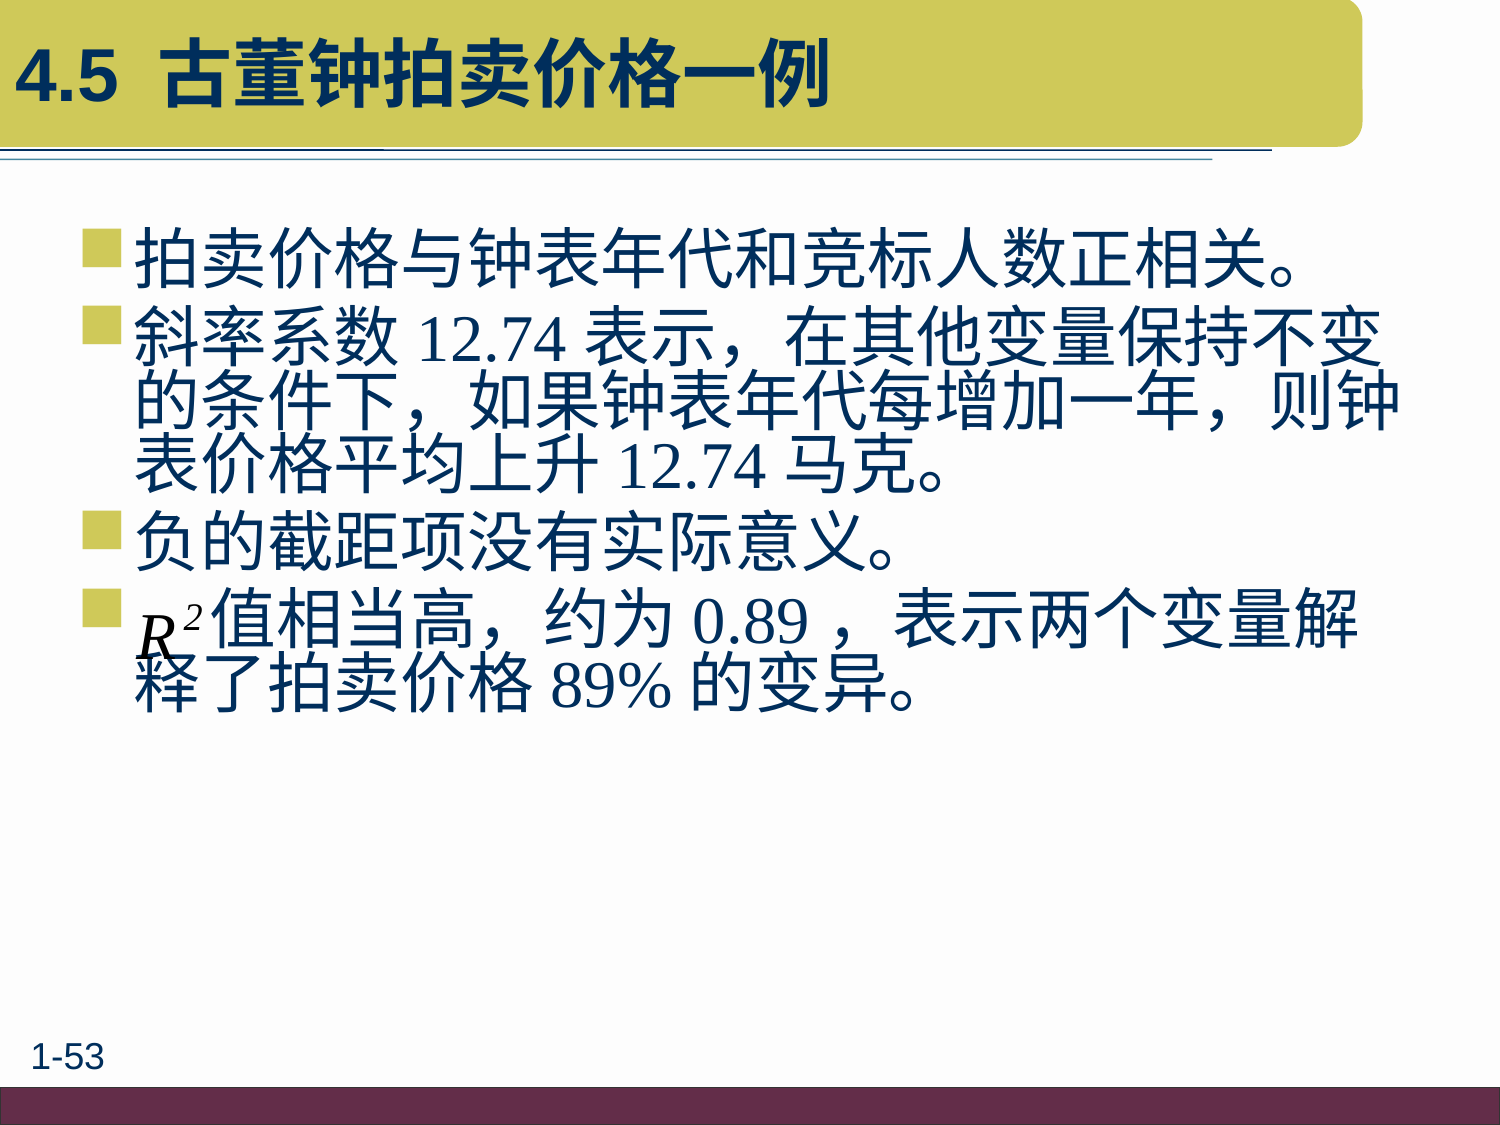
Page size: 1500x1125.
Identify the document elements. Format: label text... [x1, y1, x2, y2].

list 拍卖价格与钟表年代和竞标人数正相关。 斜率系数12.74表示，在其他变量保持不变的条件下，如果钟表年代每增加一年，则钟表价格平均上升12.74马克。 负的截距项没有实际意义。 值相当高，约为0.89，表示两个变量解释了拍卖价格89%的变异。 [62, 224, 1438, 900]
title 4.5 古董钟拍卖价格一例 [0, 1, 1350, 147]
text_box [124, 587, 213, 672]
